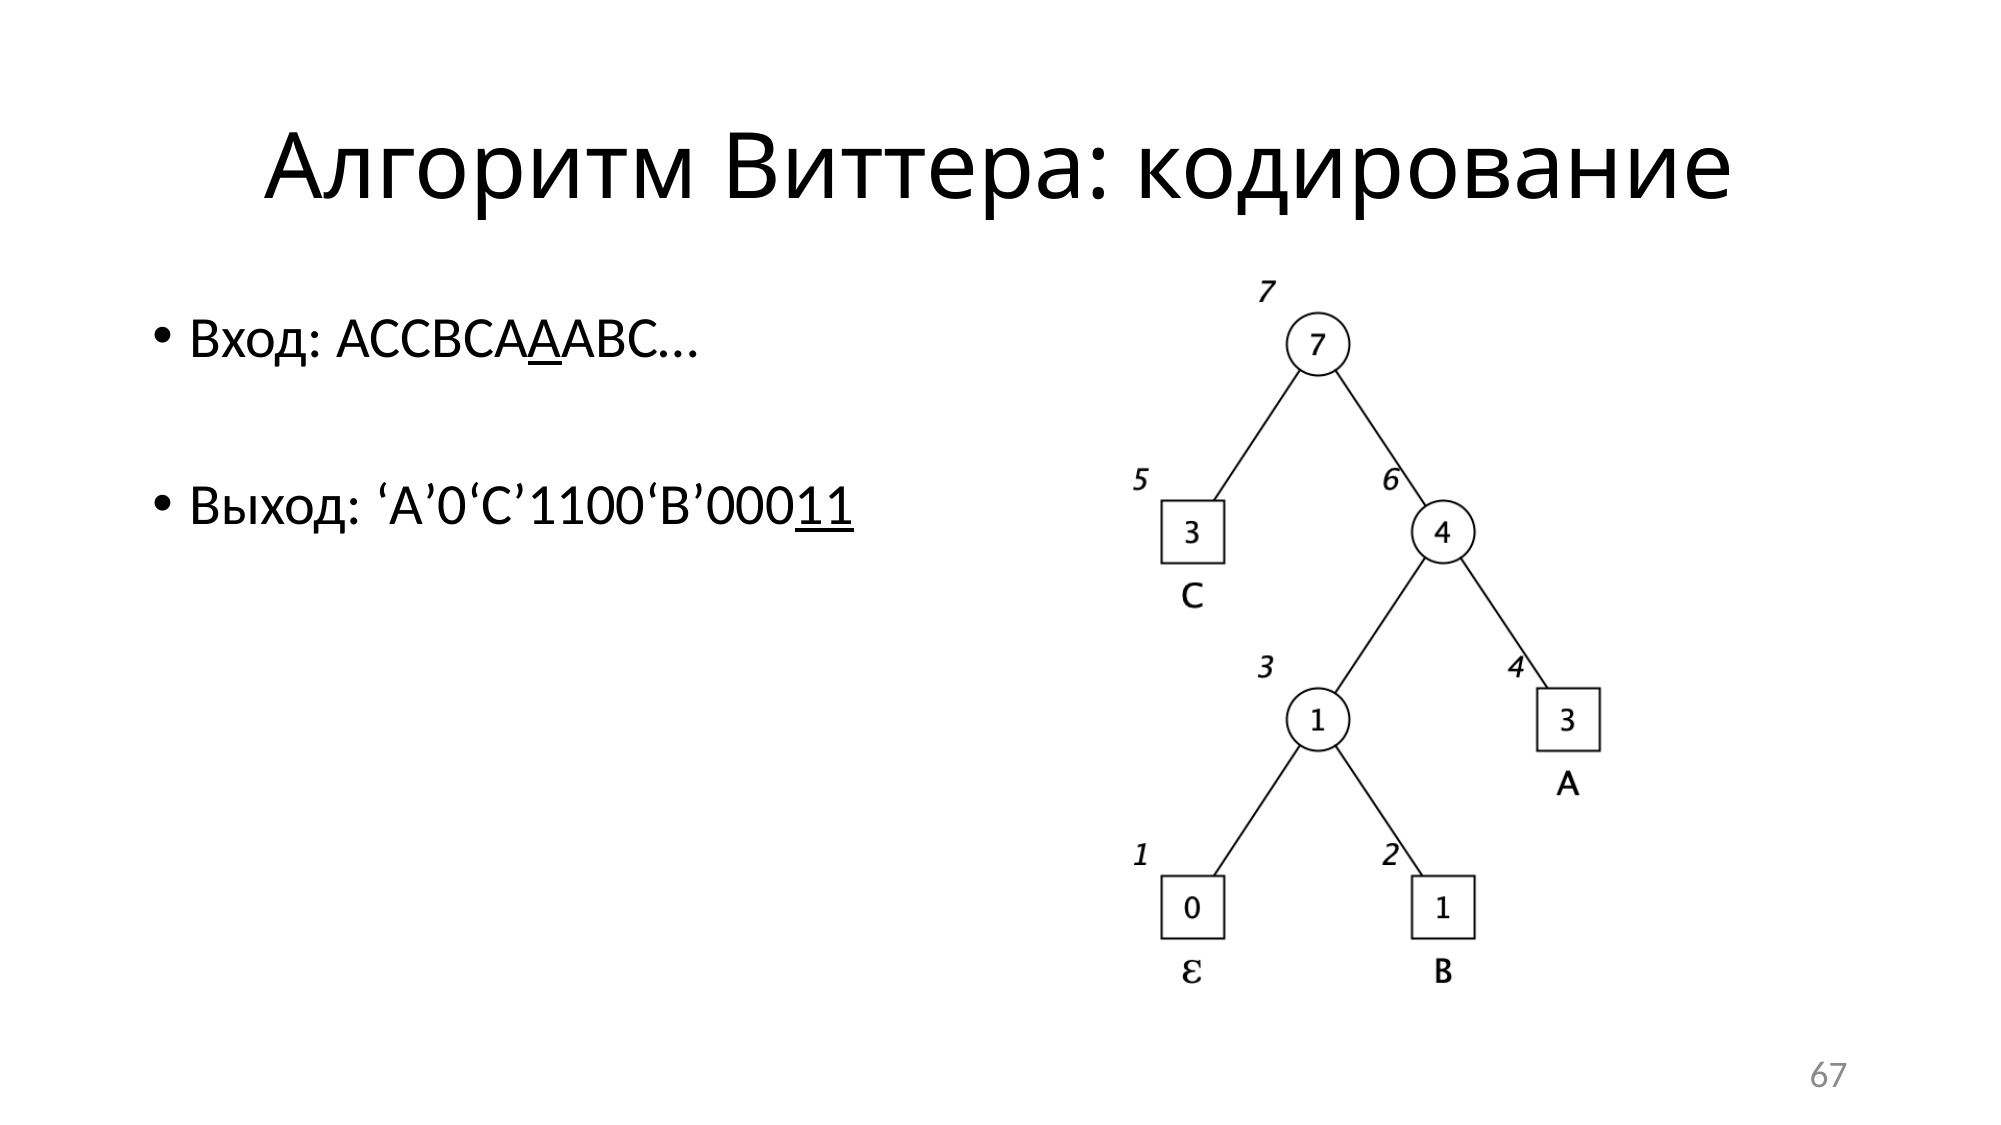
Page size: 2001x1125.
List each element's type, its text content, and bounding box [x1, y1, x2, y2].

list Вход: ACCBCAAABC… Выход: ‘A’0‘C’1100‘B’00011 [137, 299, 1863, 1014]
slide_number 67 [1412, 1042, 1863, 1103]
picture [1109, 252, 1616, 1012]
title Алгоритм Виттера: кодирование [137, 59, 1863, 278]
